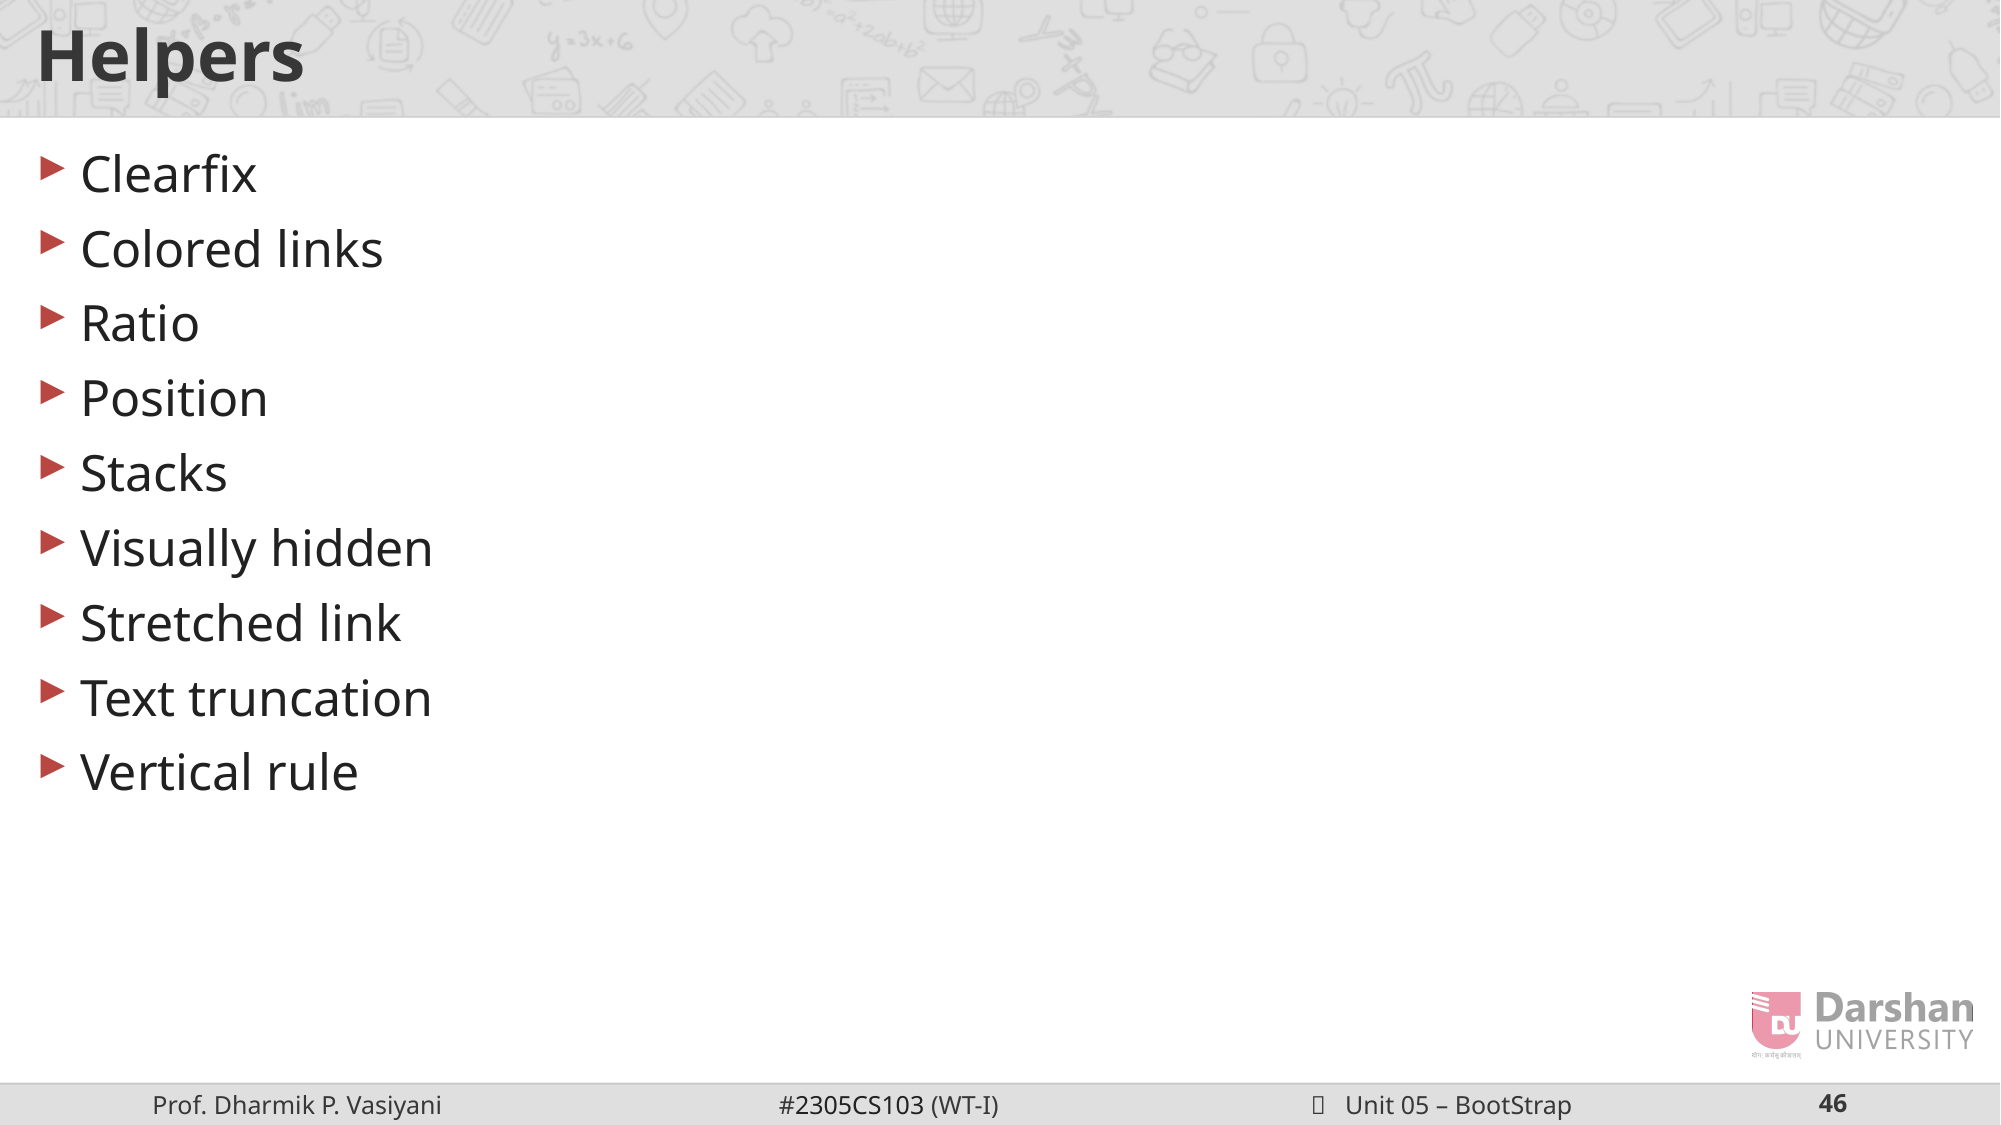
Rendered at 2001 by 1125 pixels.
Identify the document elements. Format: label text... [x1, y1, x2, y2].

title Helpers [0, 0, 2000, 117]
list Clearfix Colored links Ratio Position Stacks Visually hidden Stretched link Text truncation Vertical rule [21, 141, 1979, 1059]
